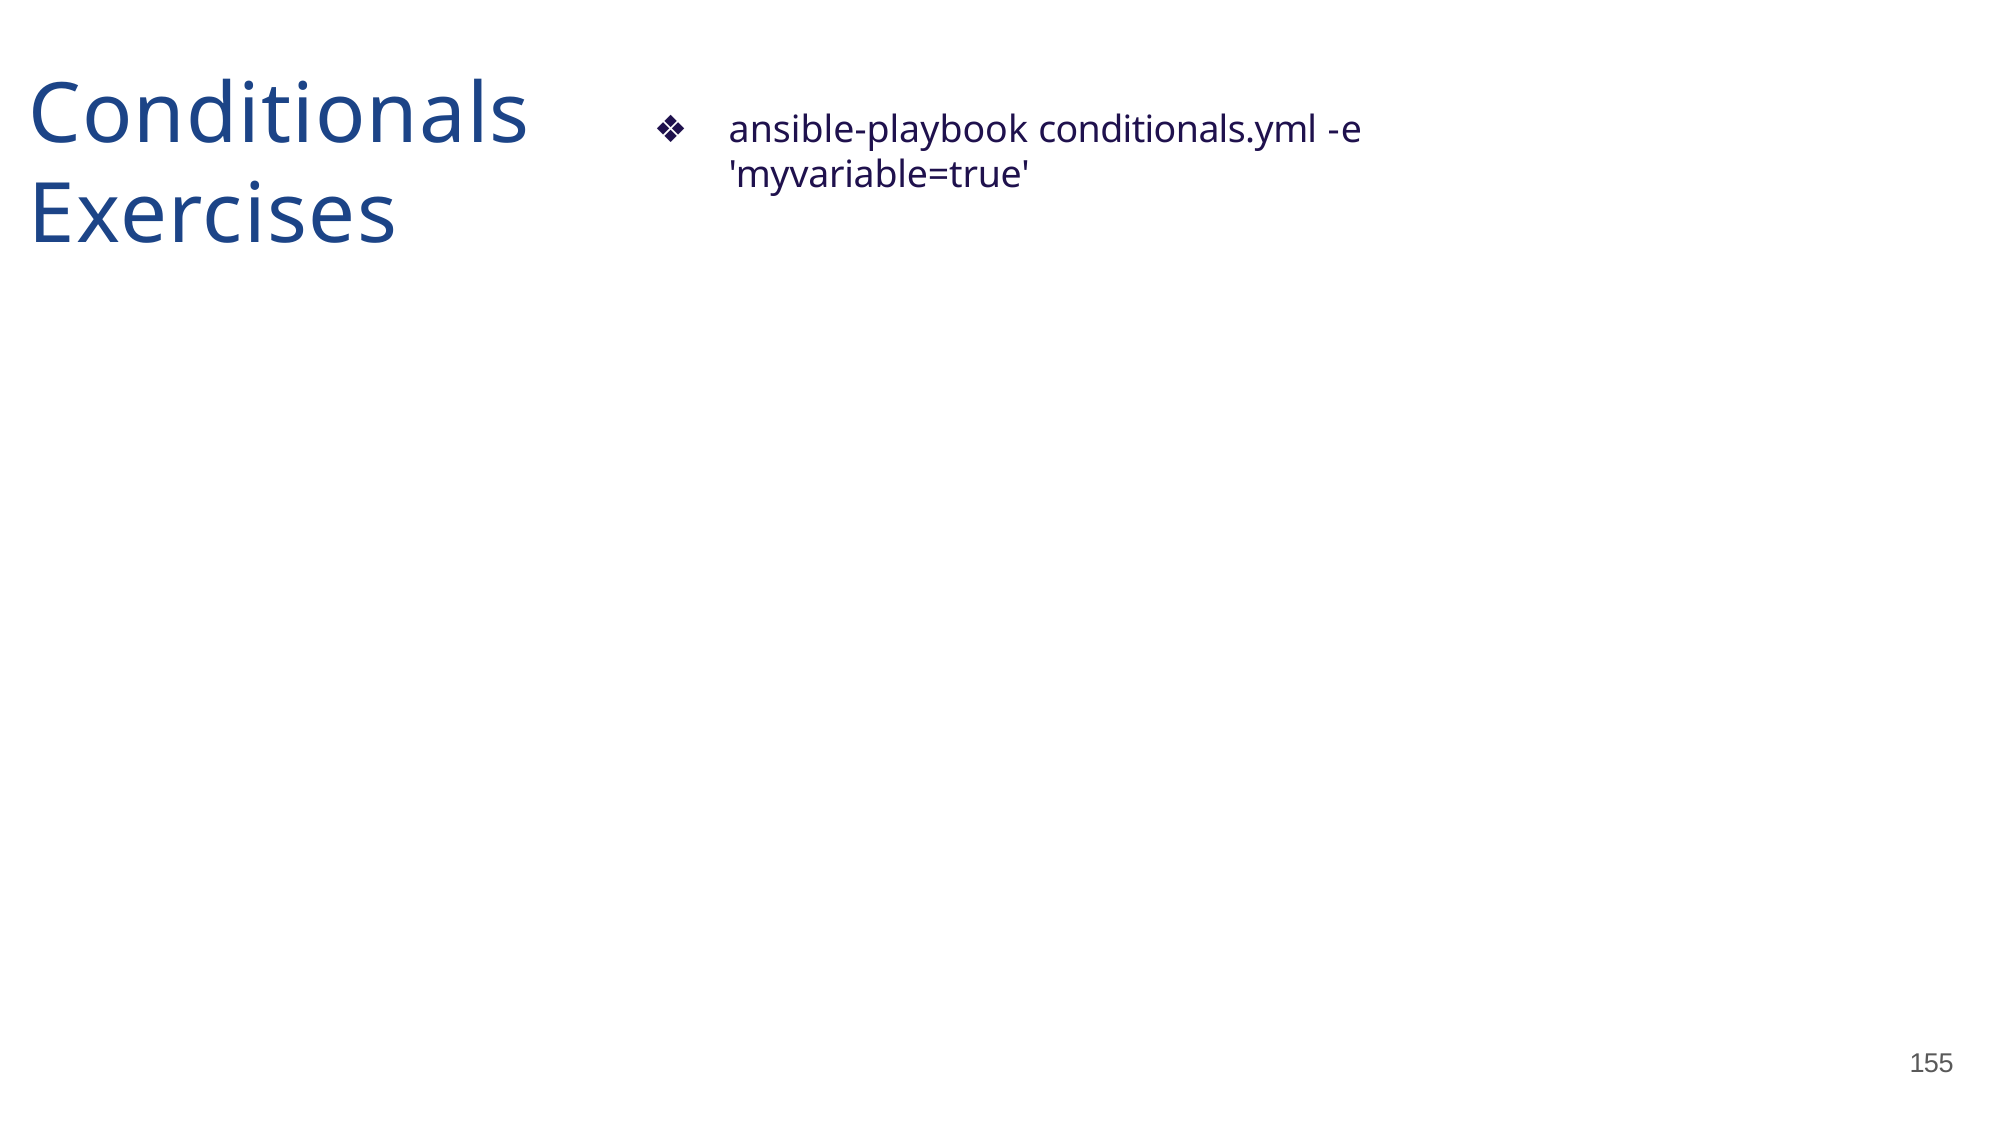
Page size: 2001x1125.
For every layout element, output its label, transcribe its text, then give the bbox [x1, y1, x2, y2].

slide_number 155 [1903, 1045, 1963, 1125]
text_box ansible-playbook conditionals.yml -e 'myvariable=true' [651, 103, 1647, 196]
title Conditionals Exercises [26, 57, 640, 260]
